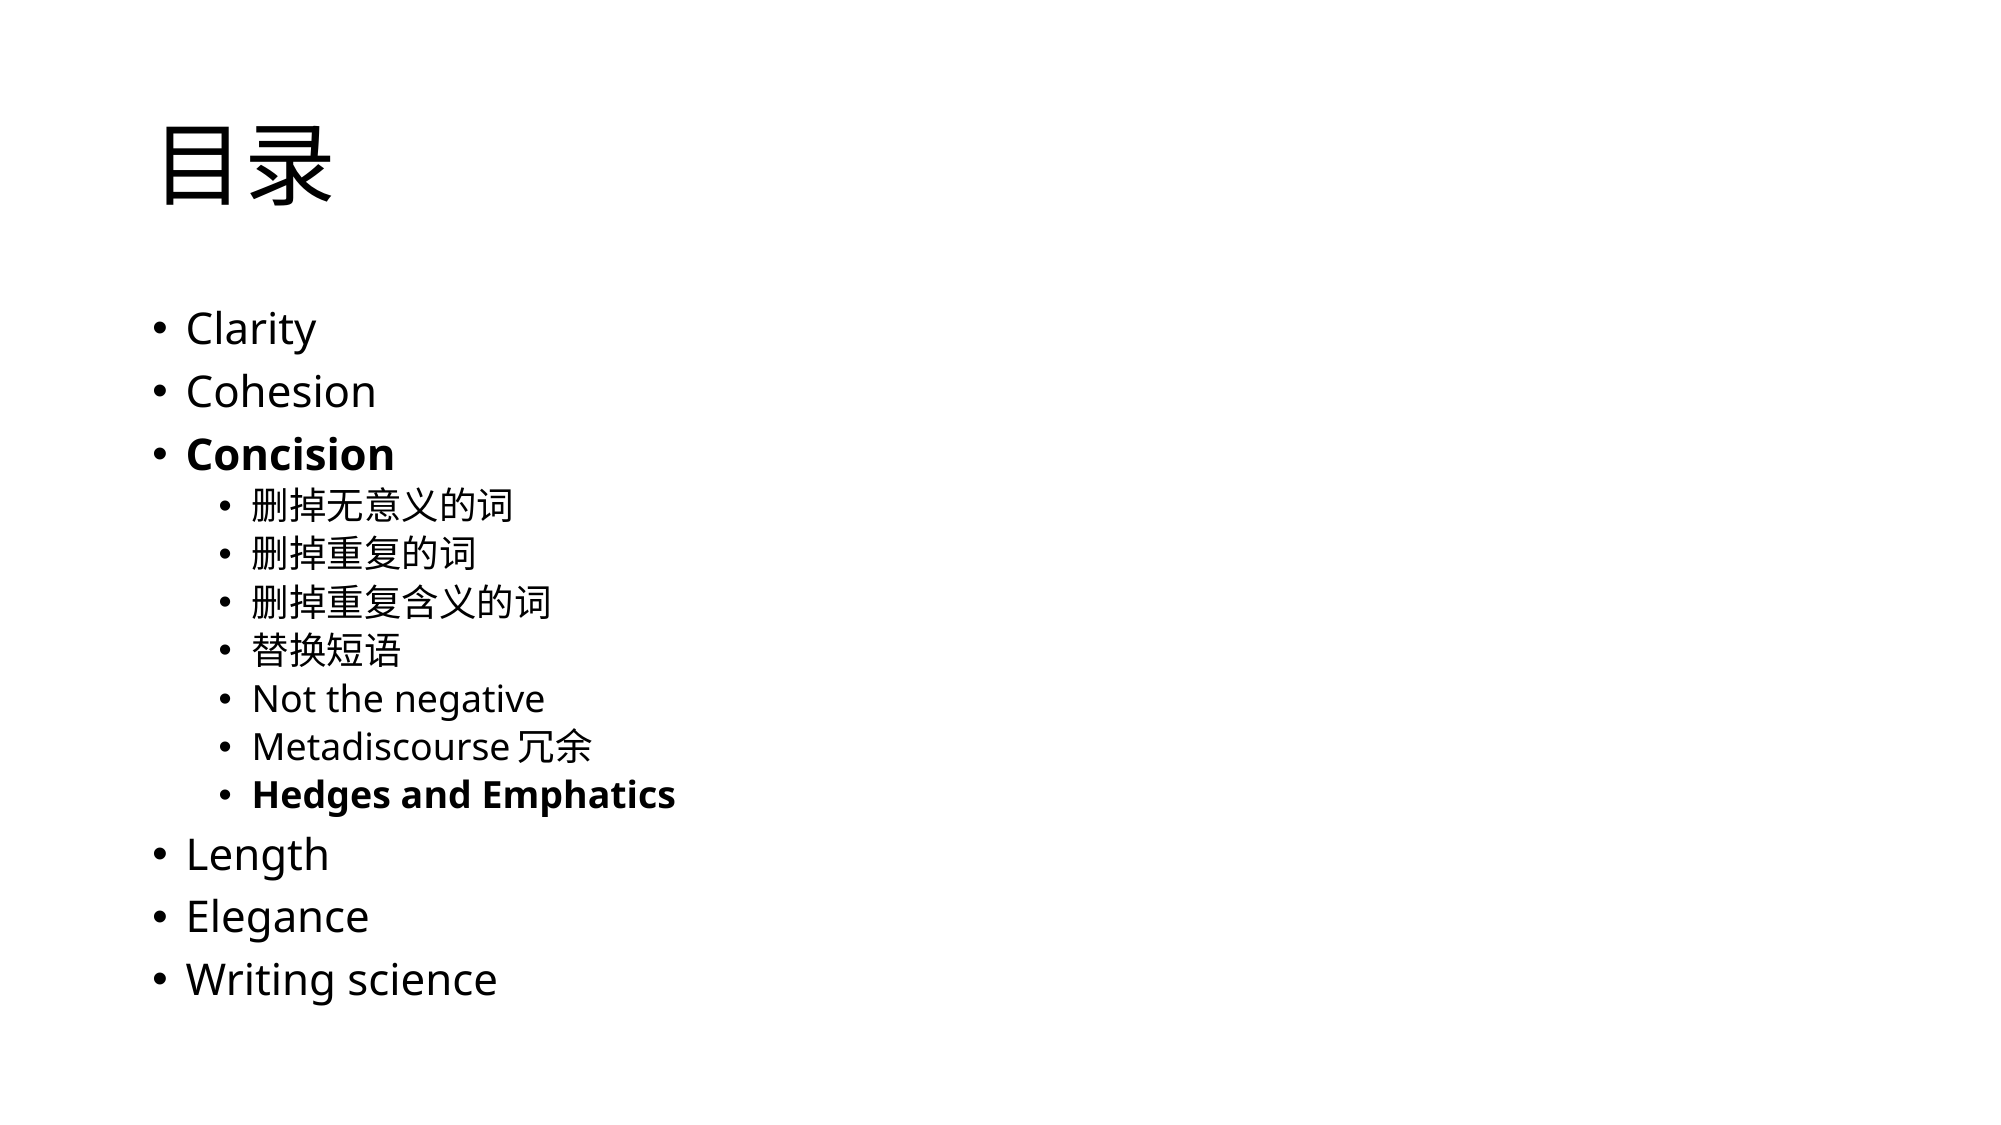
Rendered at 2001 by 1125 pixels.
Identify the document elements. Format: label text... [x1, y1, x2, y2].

title 目录 [137, 59, 1863, 278]
list Clarity Cohesion Concision 删掉无意义的词 删掉重复的词 删掉重复含义的词 替换短语 Not the negative Metadiscourse冗余 Hedges and Emphatics Length Elegance Writing science [137, 299, 1863, 1014]
